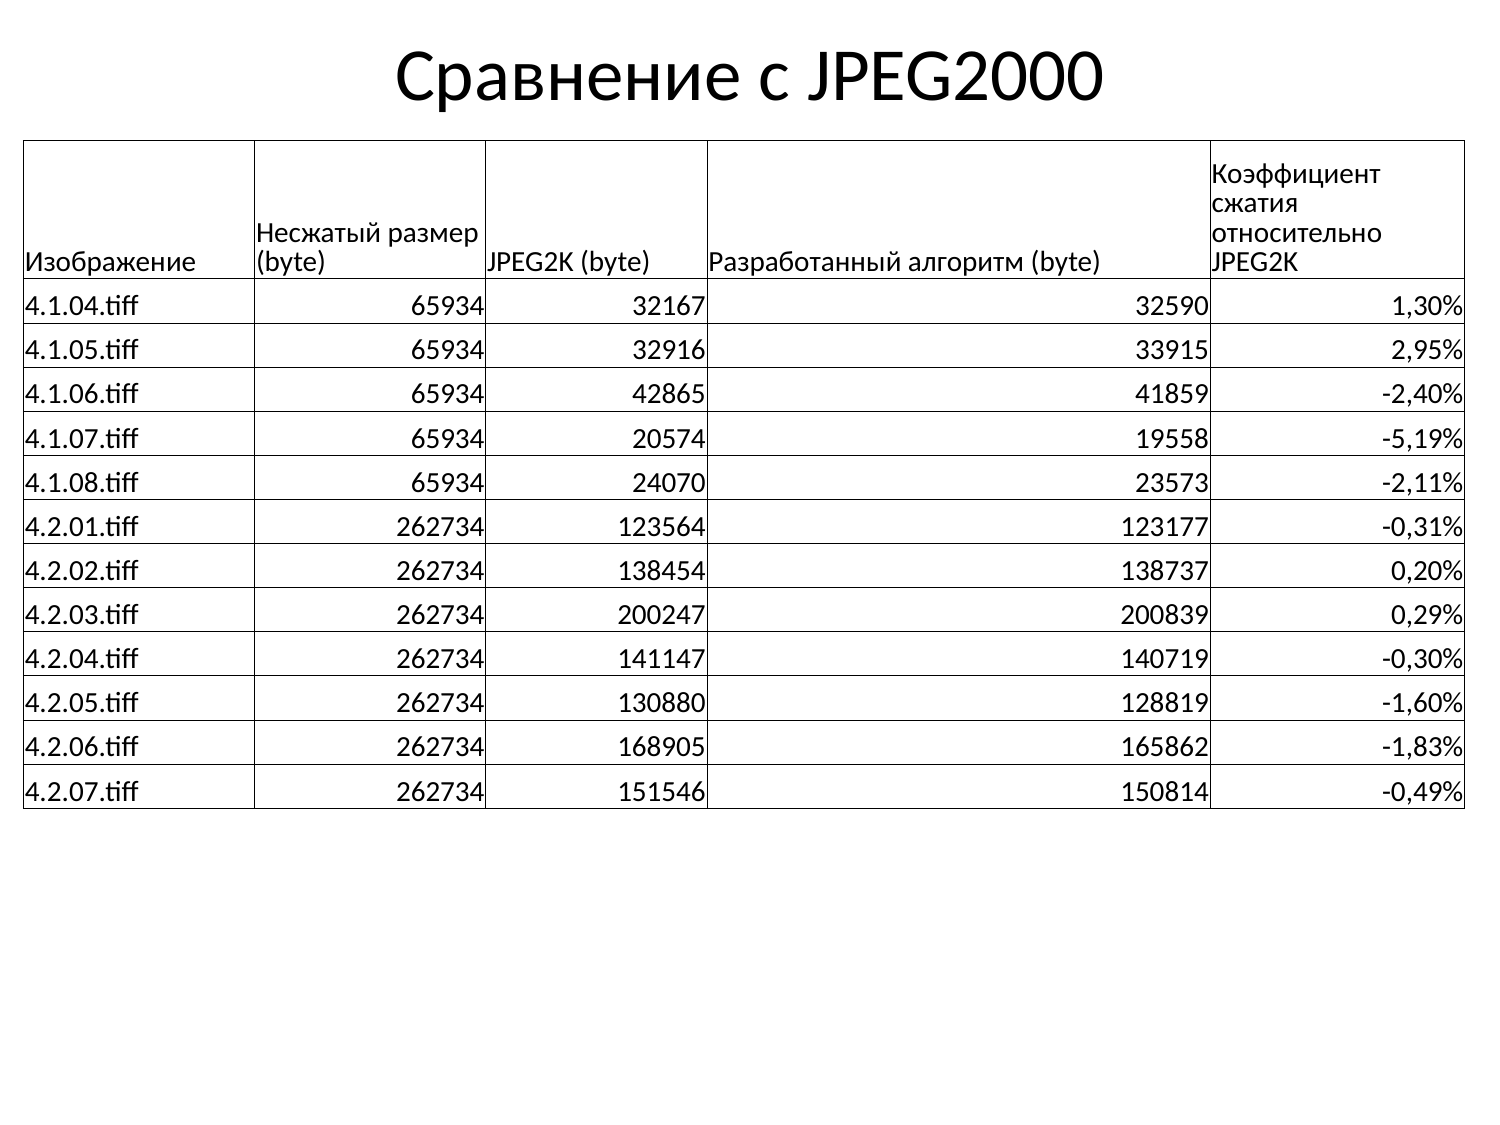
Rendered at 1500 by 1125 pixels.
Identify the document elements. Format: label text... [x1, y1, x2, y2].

table_cell 4.1.08.tiff [24, 456, 254, 499]
table_cell -2,40% [1211, 368, 1464, 411]
table_cell 262734 [255, 632, 485, 675]
table_cell 33915 [708, 324, 1210, 367]
table_cell 2,95% [1211, 324, 1464, 367]
table_cell 123564 [486, 500, 707, 543]
table_cell 0,20% [1211, 544, 1464, 587]
table_cell -1,60% [1211, 676, 1464, 720]
table_cell 168905 [486, 721, 707, 764]
table_header Коэффициент сжатия относительно JPEG2K [1211, 141, 1464, 278]
table_cell 262734 [255, 500, 485, 543]
table_cell 4.1.06.tiff [24, 368, 254, 411]
table_cell 138737 [708, 544, 1210, 587]
table_cell 200247 [486, 588, 707, 631]
table_cell -0,30% [1211, 632, 1464, 675]
title Сравнение с JPEG2000 [0, 0, 1500, 141]
table_cell -0,49% [1211, 765, 1464, 808]
table_cell 41859 [708, 368, 1210, 411]
table_cell 32590 [708, 279, 1210, 323]
table_header JPEG2K (byte) [486, 141, 707, 278]
table_header Изображение [24, 141, 254, 278]
table_header Несжатый размер (byte) [255, 141, 485, 278]
table_cell 65934 [255, 368, 485, 411]
table_cell 24070 [486, 456, 707, 499]
table_cell -0,31% [1211, 500, 1464, 543]
table_cell 32167 [486, 279, 707, 323]
table_cell 123177 [708, 500, 1210, 543]
table_cell 4.2.03.tiff [24, 588, 254, 631]
table_cell 32916 [486, 324, 707, 367]
table_cell 4.2.02.tiff [24, 544, 254, 587]
table_cell 4.1.04.tiff [24, 279, 254, 323]
table_cell 4.1.07.tiff [24, 412, 254, 455]
table_cell 130880 [486, 676, 707, 720]
table_cell 150814 [708, 765, 1210, 808]
table_cell 65934 [255, 456, 485, 499]
table_cell 200839 [708, 588, 1210, 631]
table_cell 65934 [255, 412, 485, 455]
table_cell 65934 [255, 324, 485, 367]
table_cell 262734 [255, 676, 485, 720]
table_cell 19558 [708, 412, 1210, 455]
table_cell 138454 [486, 544, 707, 587]
table_cell 151546 [486, 765, 707, 808]
table_cell 20574 [486, 412, 707, 455]
table_cell 4.2.06.tiff [24, 721, 254, 764]
table_cell 4.2.07.tiff [24, 765, 254, 808]
table_cell 4.2.01.tiff [24, 500, 254, 543]
table_cell 1,30% [1211, 279, 1464, 323]
table_cell 42865 [486, 368, 707, 411]
table_cell -5,19% [1211, 412, 1464, 455]
table_cell -1,83% [1211, 721, 1464, 764]
table_cell 141147 [486, 632, 707, 675]
table_cell 4.2.04.tiff [24, 632, 254, 675]
table_cell -2,11% [1211, 456, 1464, 499]
table_cell 128819 [708, 676, 1210, 720]
table_cell 262734 [255, 588, 485, 631]
table_cell 65934 [255, 279, 485, 323]
table_cell 4.2.05.tiff [24, 676, 254, 720]
table_cell 4.1.05.tiff [24, 324, 254, 367]
table_cell 262734 [255, 544, 485, 587]
table_header Разработанный алгоритм (byte) [708, 141, 1210, 278]
table_cell 165862 [708, 721, 1210, 764]
table_cell 23573 [708, 456, 1210, 499]
table_cell 140719 [708, 632, 1210, 675]
table_cell 262734 [255, 721, 485, 764]
table_cell 0,29% [1211, 588, 1464, 631]
table_cell 262734 [255, 765, 485, 808]
